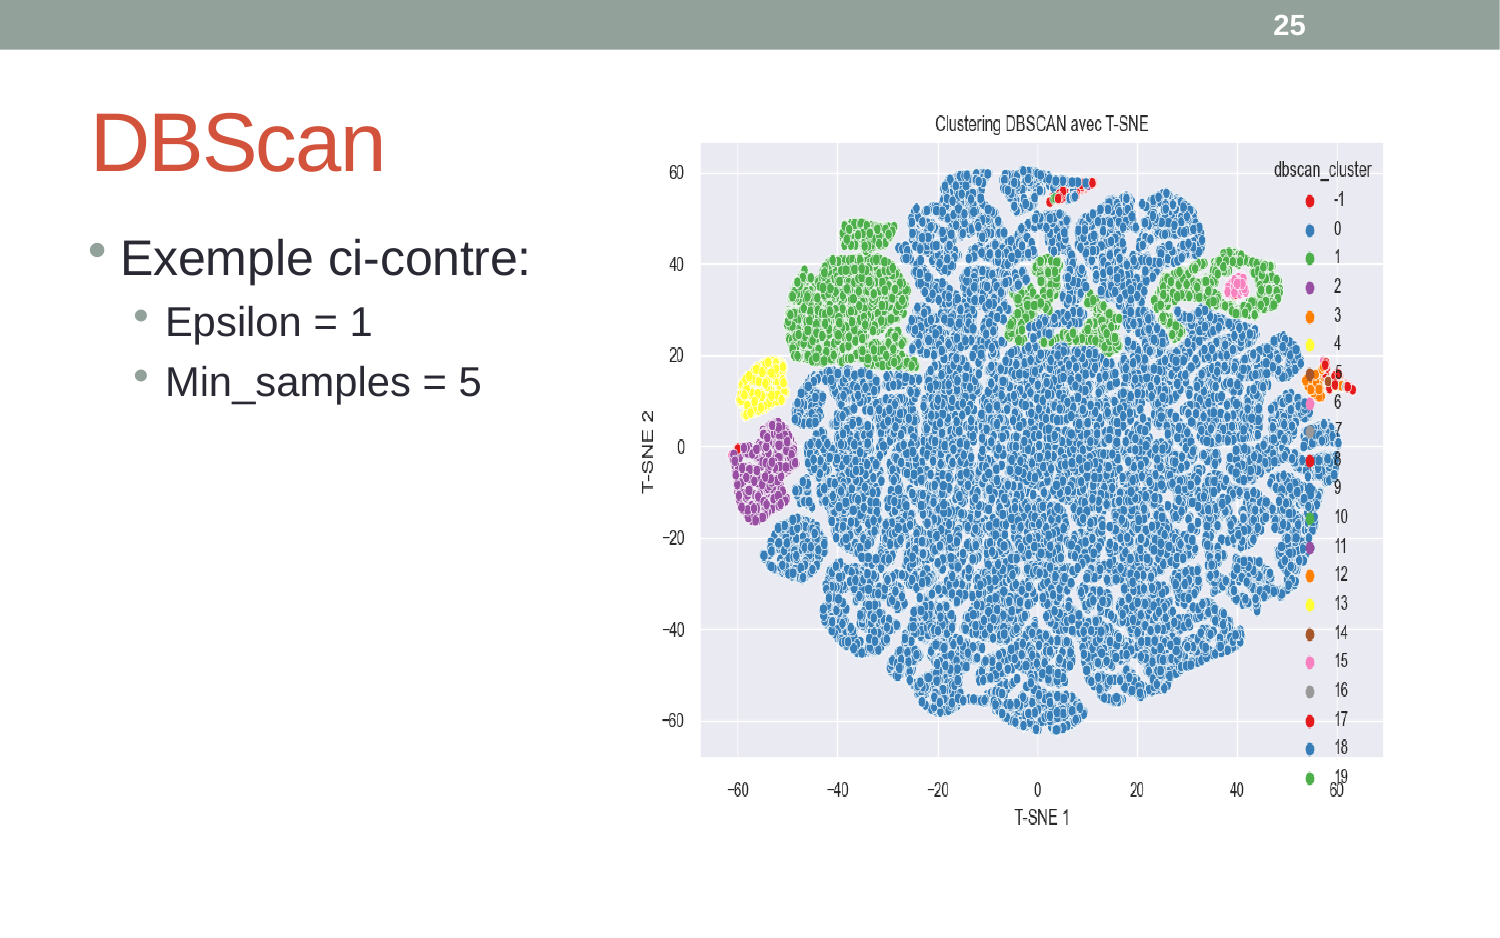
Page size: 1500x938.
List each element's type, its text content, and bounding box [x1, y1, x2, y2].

title DBScan [87, 86, 388, 210]
text_box <numéro> [1263, 4, 1418, 42]
text_box Exemple ci-contre: Epsilon = 1 Min_samples = 5 [87, 210, 536, 406]
picture [632, 101, 1398, 852]
